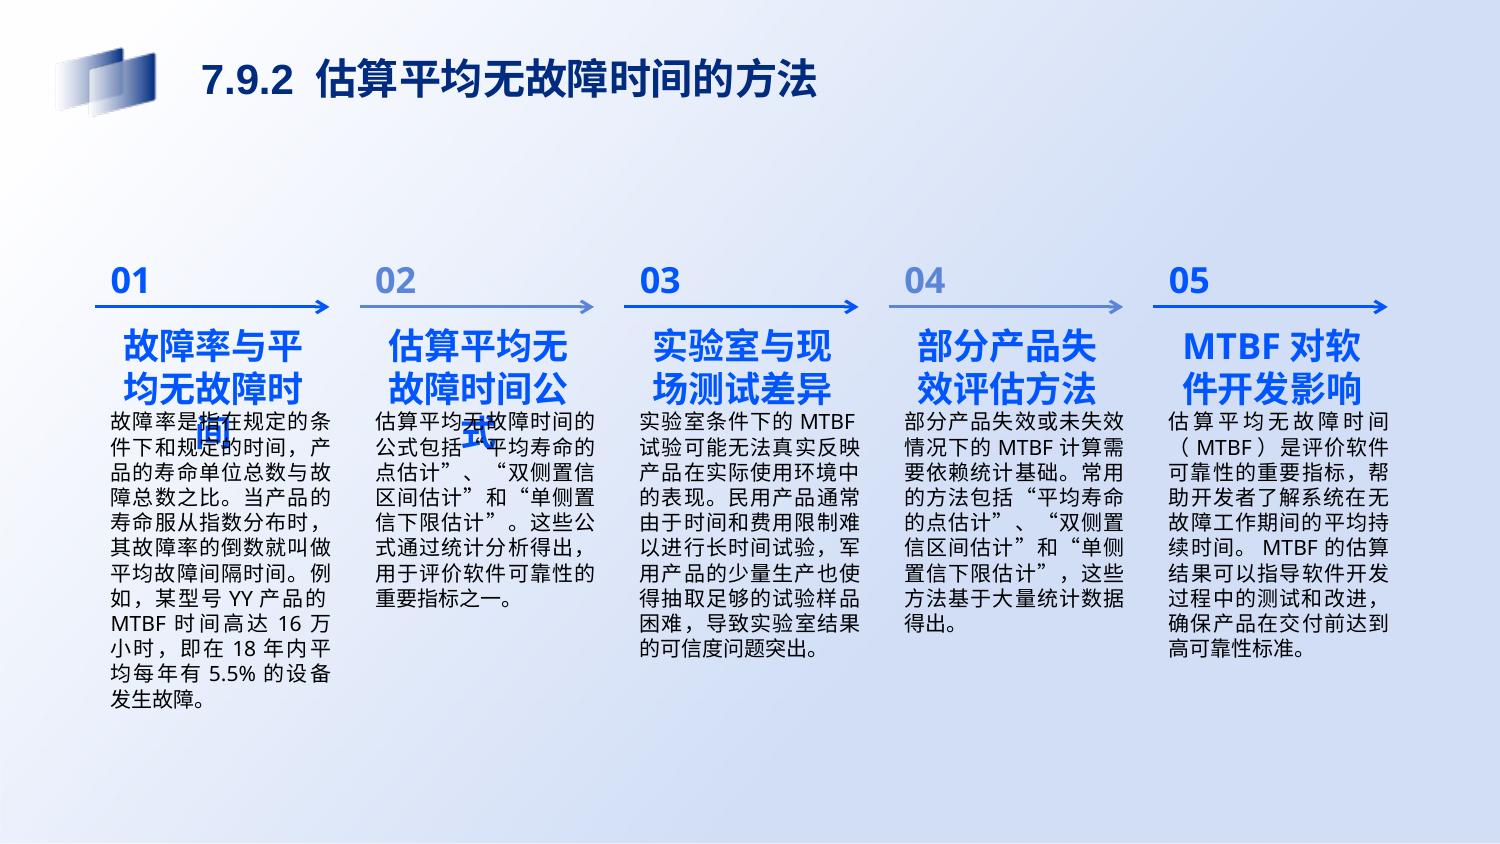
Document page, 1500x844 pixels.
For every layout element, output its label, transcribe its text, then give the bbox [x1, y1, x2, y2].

text_box 7.9.2 估算平均无故障时间的方法 [185, 31, 1402, 119]
text_box 故障率与平均无故障时间 [95, 308, 333, 393]
text_box 实验室条件下的MTBF试验可能无法真实反映产品在实际使用环境中的表现。民用产品通常由于时间和费用限制难以进行长时间试验，军用产品的少量生产也使得抽取足够的试验样品困难，导致实验室结果的可信度问题突出。 [624, 393, 876, 677]
text_box 故障率是指在规定的条件下和规定的时间，产品的寿命单位总数与故障总数之比。当产品的寿命服从指数分布时，其故障率的倒数就叫做平均故障间隔时间。例如，某型号YY产品的MTBF时间高达16万小时，即在18年内平均每年有5.5%的设备发生故障。 [95, 393, 347, 727]
text_box 部分产品失效或未失效情况下的MTBF计算需要依赖统计基础。常用的方法包括“平均寿命的点估计”、“双侧置信区间估计”和“单侧置信下限估计”，这些方法基于大量统计数据得出。 [888, 393, 1141, 652]
text_box 03 [624, 242, 736, 308]
text_box [1265, 299, 1388, 308]
text_box [471, 299, 595, 308]
text_box 实验室与现场测试差异 [624, 308, 862, 393]
text_box 部分产品失效评估方法 [888, 308, 1127, 393]
text_box 01 [94, 242, 207, 317]
text_box 估算平均无故障时间（MTBF）是评价软件可靠性的重要指标，帮助开发者了解系统在无故障工作期间的平均持续时间。MTBF的估算结果可以指导软件开发过程中的测试和改进，确保产品在交付前达到高可靠性标准。 [1153, 393, 1405, 677]
text_box [207, 299, 330, 308]
text_box 估算平均无故障时间公式 [359, 308, 597, 393]
text_box 04 [888, 242, 1001, 308]
text_box 05 [1153, 242, 1265, 308]
text_box 估算平均无故障时间的公式包括“平均寿命的点估计”、“双侧置信区间估计”和“单侧置信下限估计”。这些公式通过统计分析得出，用于评价软件可靠性的重要指标之一。 [359, 393, 612, 627]
text_box [736, 299, 859, 308]
text_box MTBF对软件开发影响 [1153, 308, 1391, 393]
text_box 02 [359, 242, 471, 308]
text_box [1001, 299, 1124, 308]
picture [0, 0, 1500, 844]
